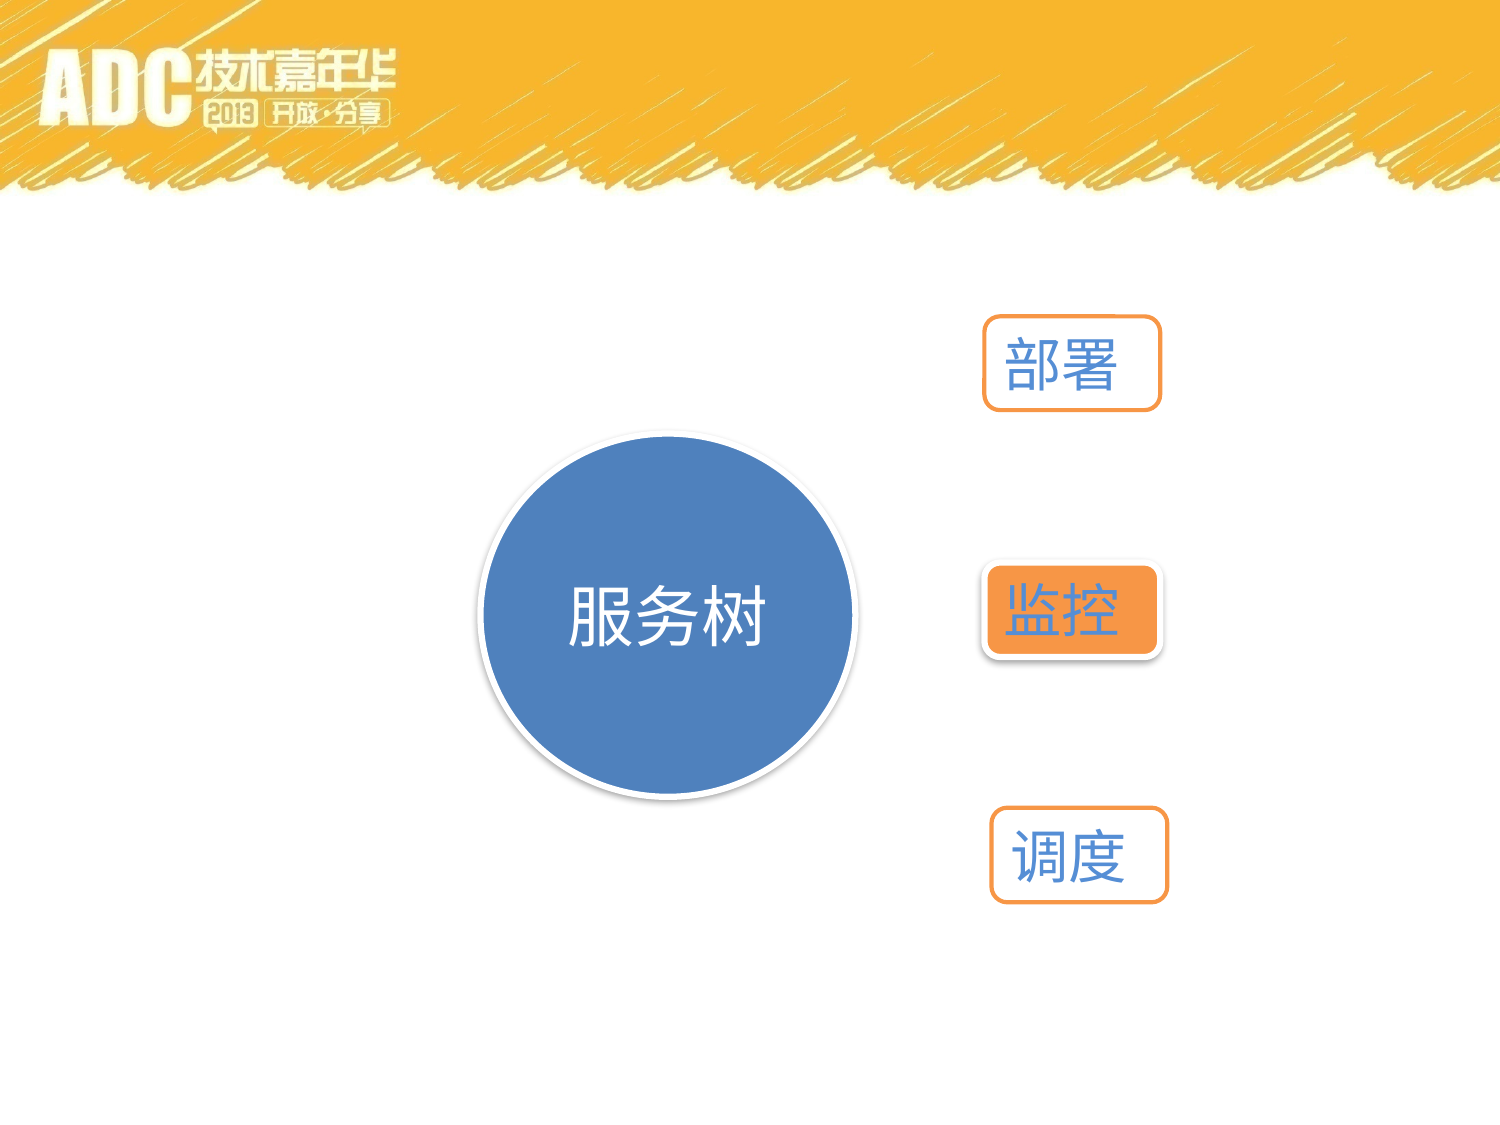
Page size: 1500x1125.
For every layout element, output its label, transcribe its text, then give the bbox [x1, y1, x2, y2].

text_box 调度 [989, 805, 1170, 905]
text_box 监控 [981, 559, 1164, 661]
text_box 服务树 [477, 430, 859, 800]
picture [0, 0, 1500, 1125]
text_box 部署 [982, 314, 1163, 413]
